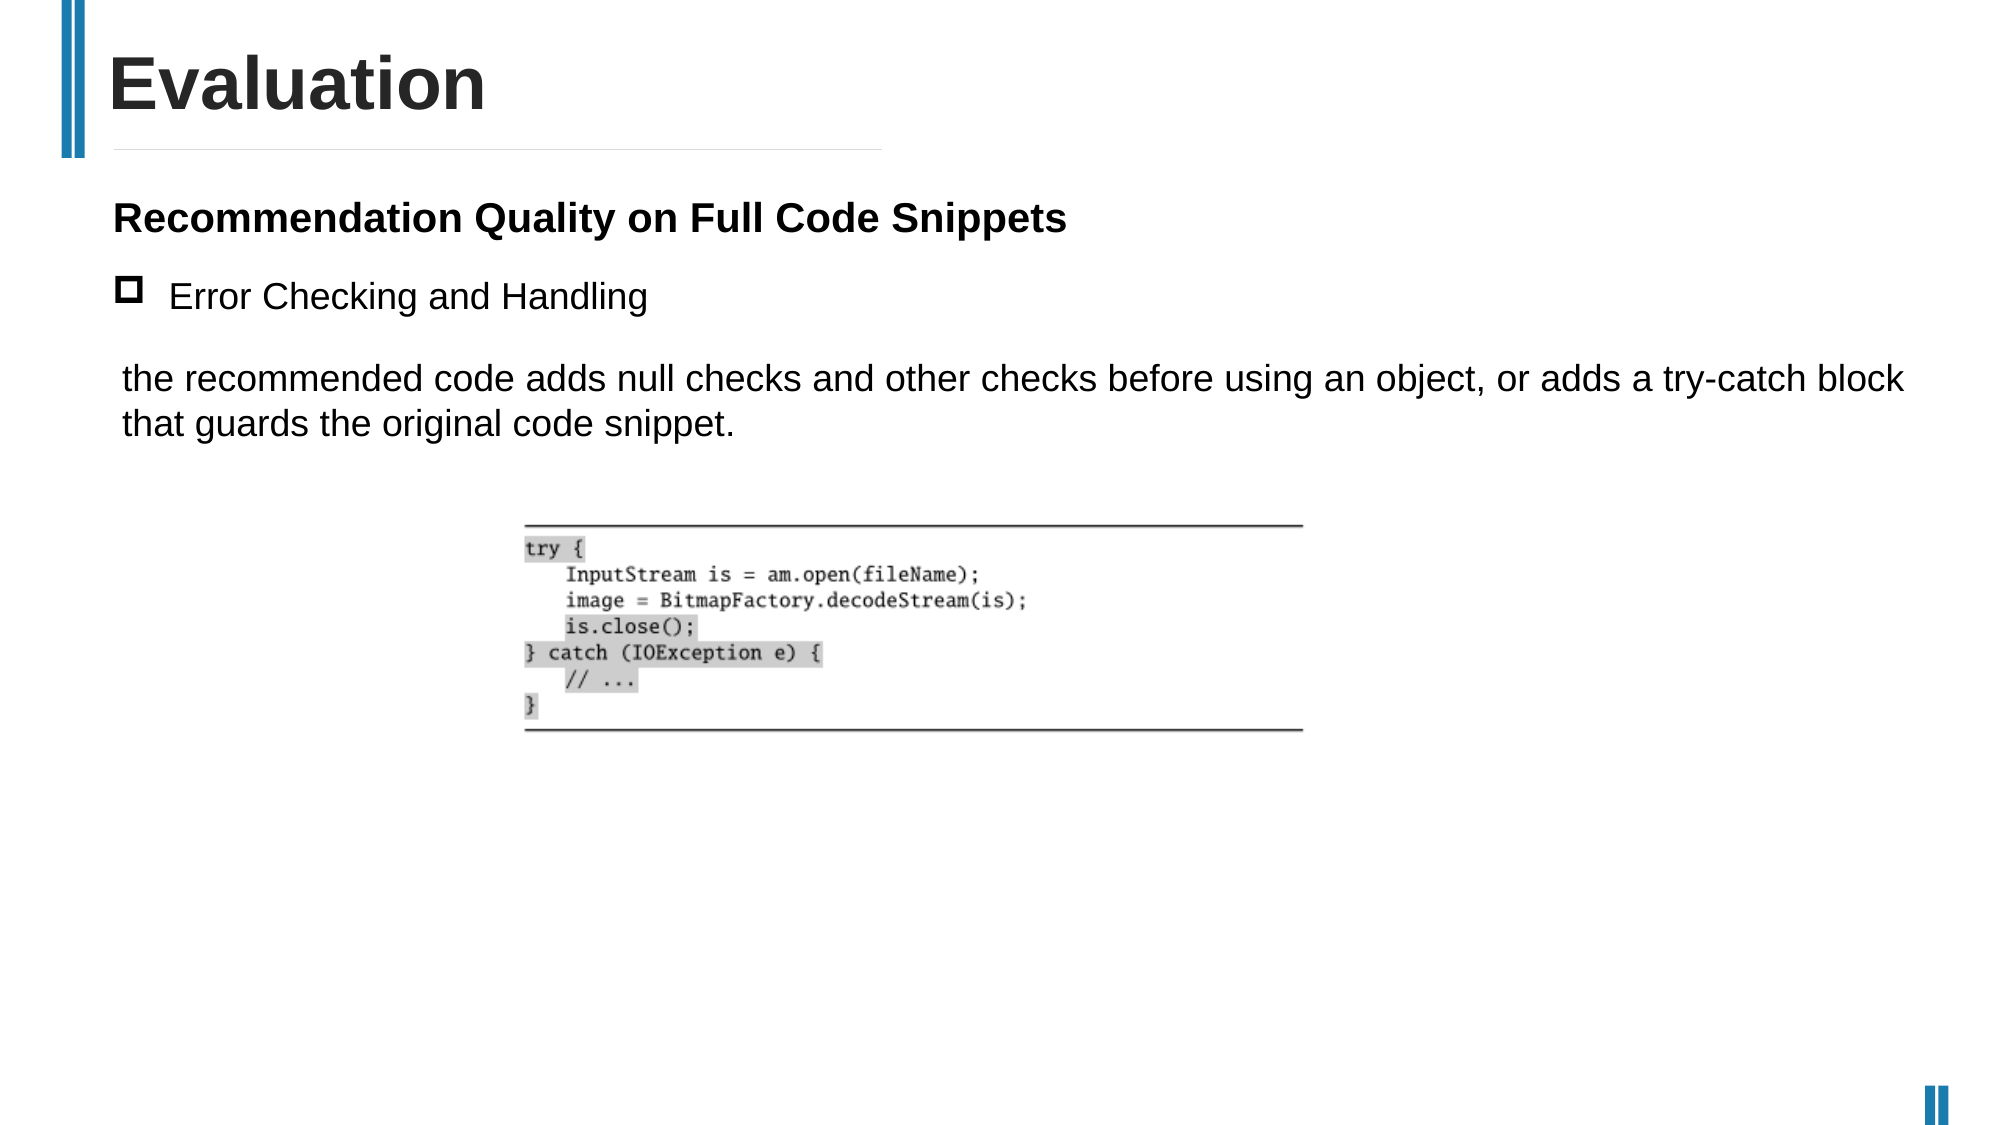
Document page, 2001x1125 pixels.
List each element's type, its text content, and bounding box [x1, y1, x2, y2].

text_box Evaluation [94, 26, 608, 132]
text_box Recommendation Quality on Full Code Snippets [98, 183, 1083, 249]
picture [509, 519, 1333, 734]
text_box the recommended code adds null checks and other checks before using an object, or adds a try-catch block that guards the original code snippet. [107, 346, 1962, 451]
text_box Error Checking and Handling [97, 264, 664, 325]
